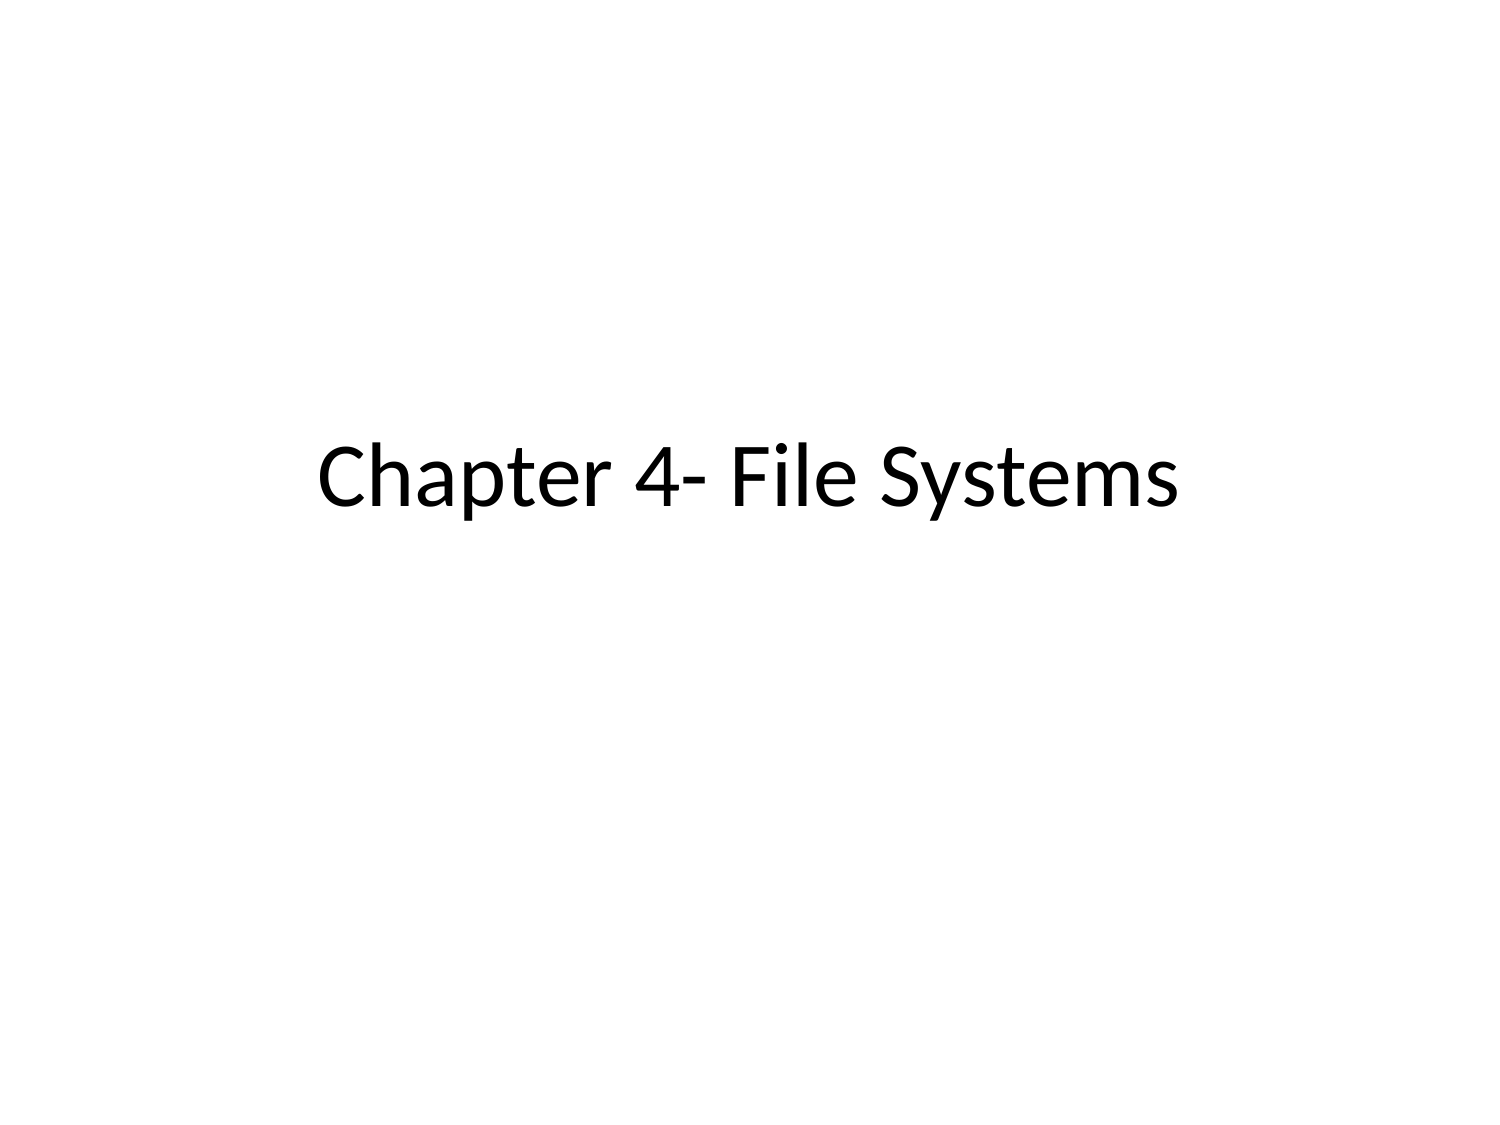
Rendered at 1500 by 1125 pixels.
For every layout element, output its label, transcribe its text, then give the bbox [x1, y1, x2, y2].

title Chapter 4- File Systems [112, 349, 1388, 591]
